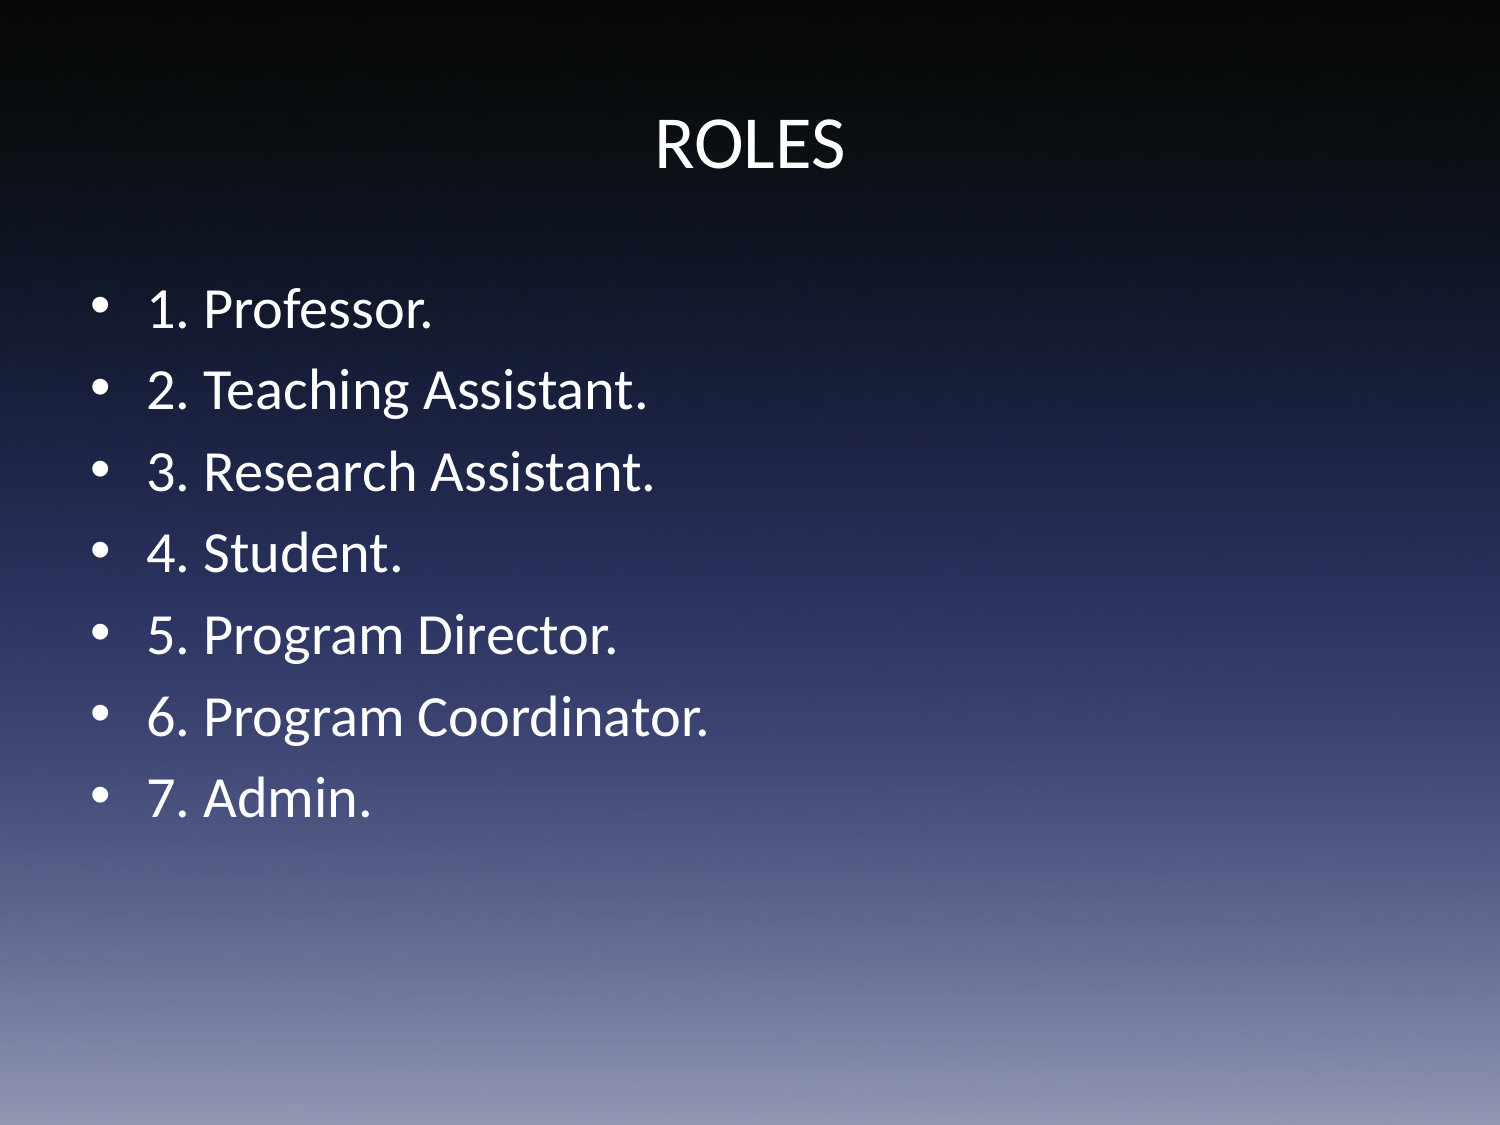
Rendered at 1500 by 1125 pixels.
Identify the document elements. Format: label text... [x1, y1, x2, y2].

picture [0, 0, 1500, 1125]
list 1. Professor. 2. Teaching Assistant. 3. Research Assistant. 4. Student. 5. Program Director. 6. Program Coordinator. 7. Admin. [75, 262, 1425, 1005]
title ROLES [75, 45, 1425, 233]
